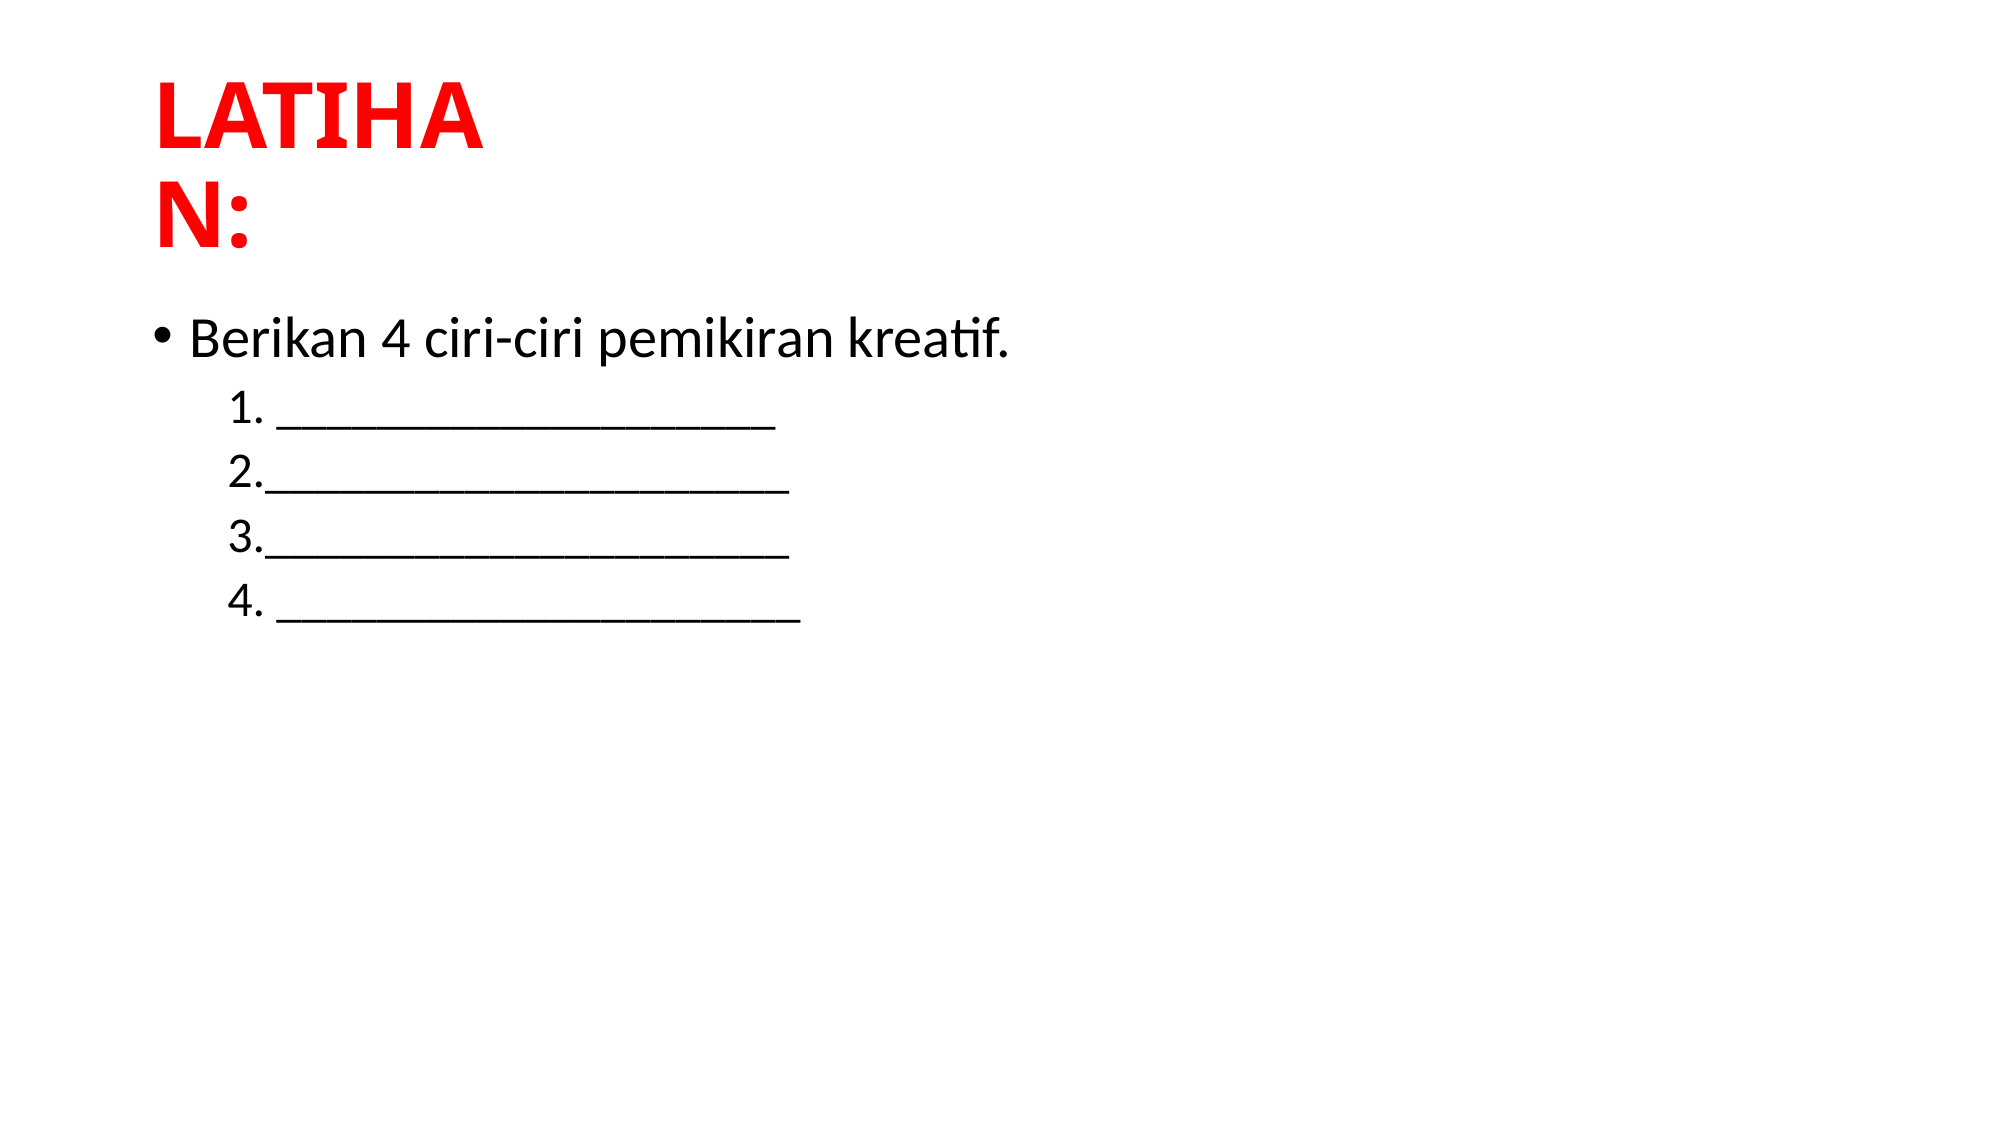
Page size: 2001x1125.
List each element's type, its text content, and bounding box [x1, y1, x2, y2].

title LATIHAN: [137, 59, 550, 278]
list Berikan 4 ciri-ciri pemikiran kreatif. 1. ____________________ 2._____________________ 3._____________________ 4. _____________________ [137, 299, 1863, 1014]
